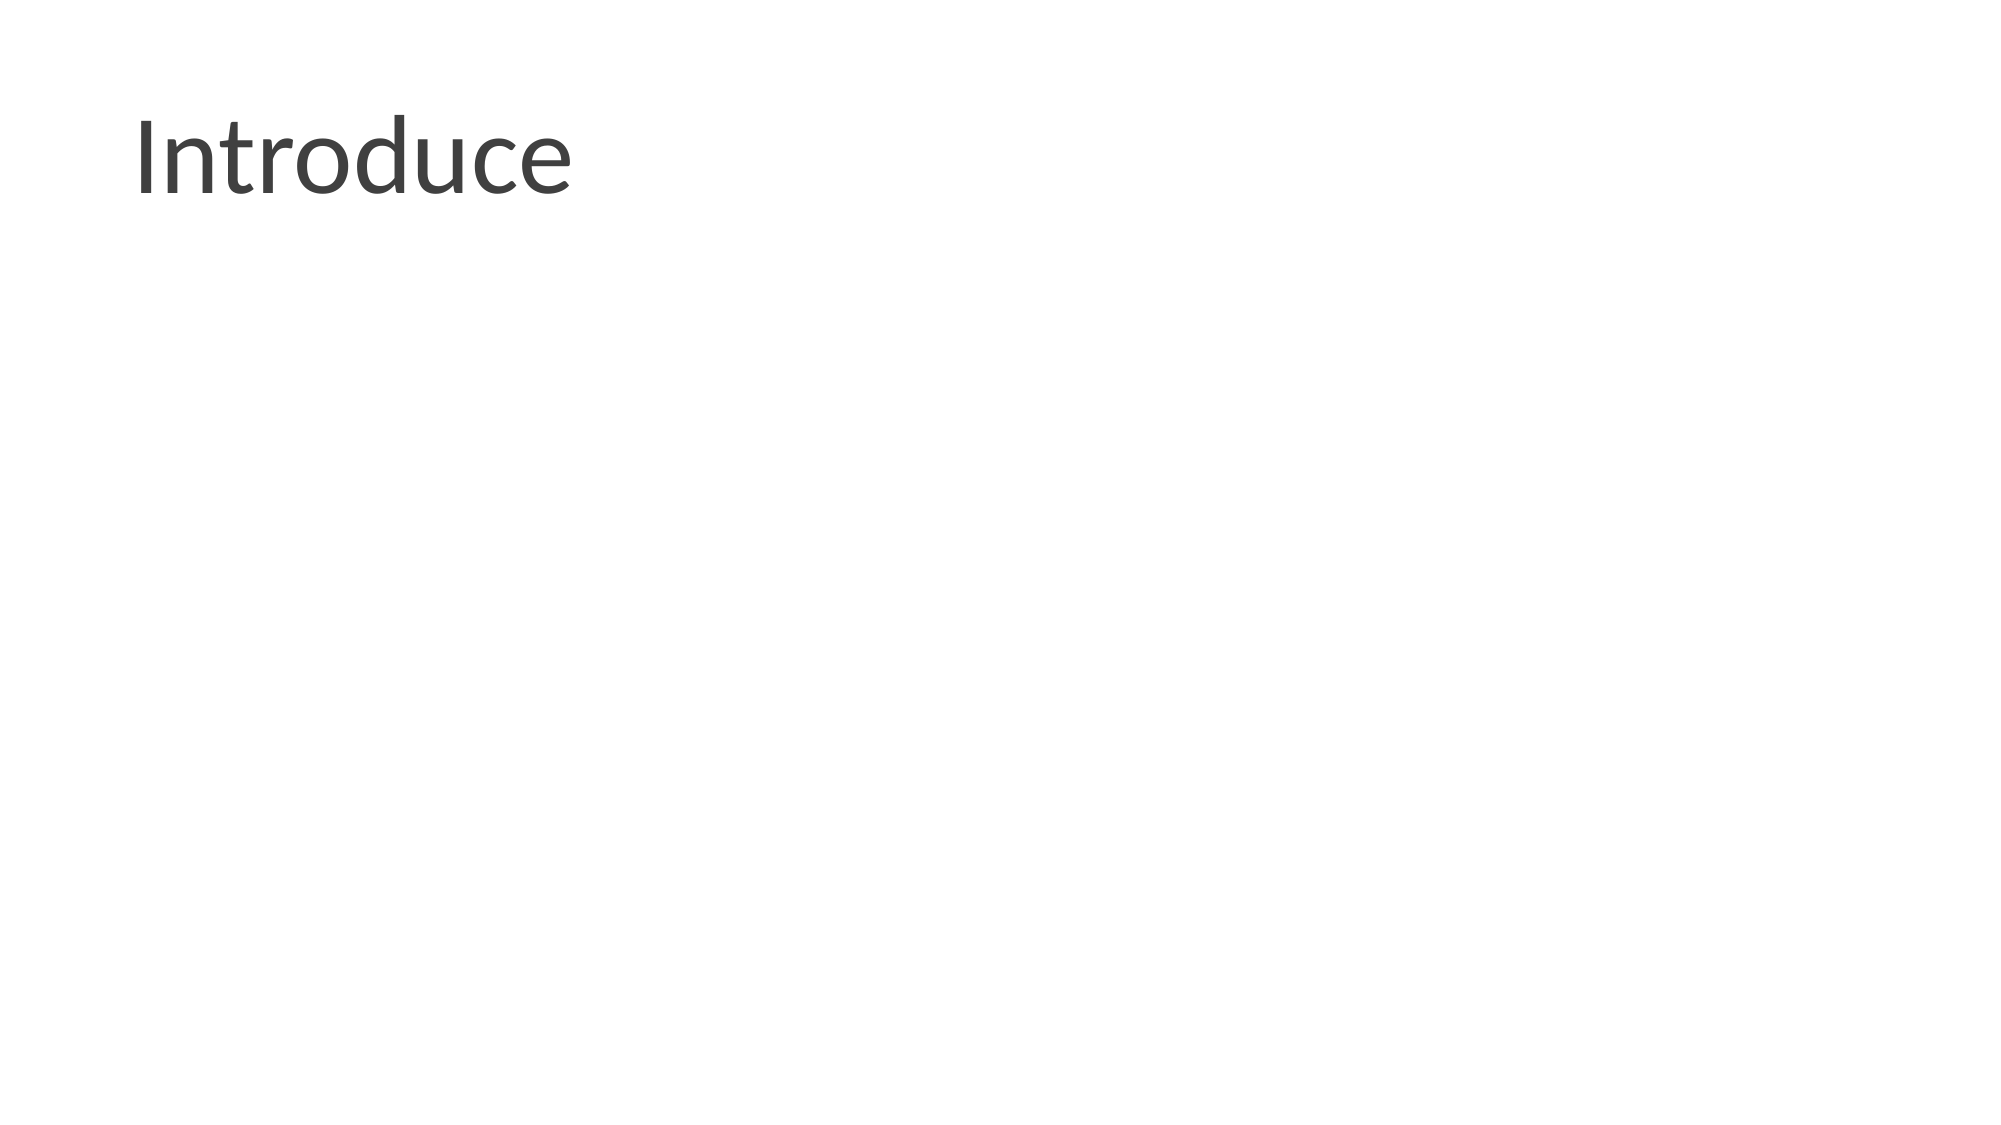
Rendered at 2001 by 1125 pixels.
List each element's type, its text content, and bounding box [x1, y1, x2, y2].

text_box Introduce [117, 73, 1254, 224]
